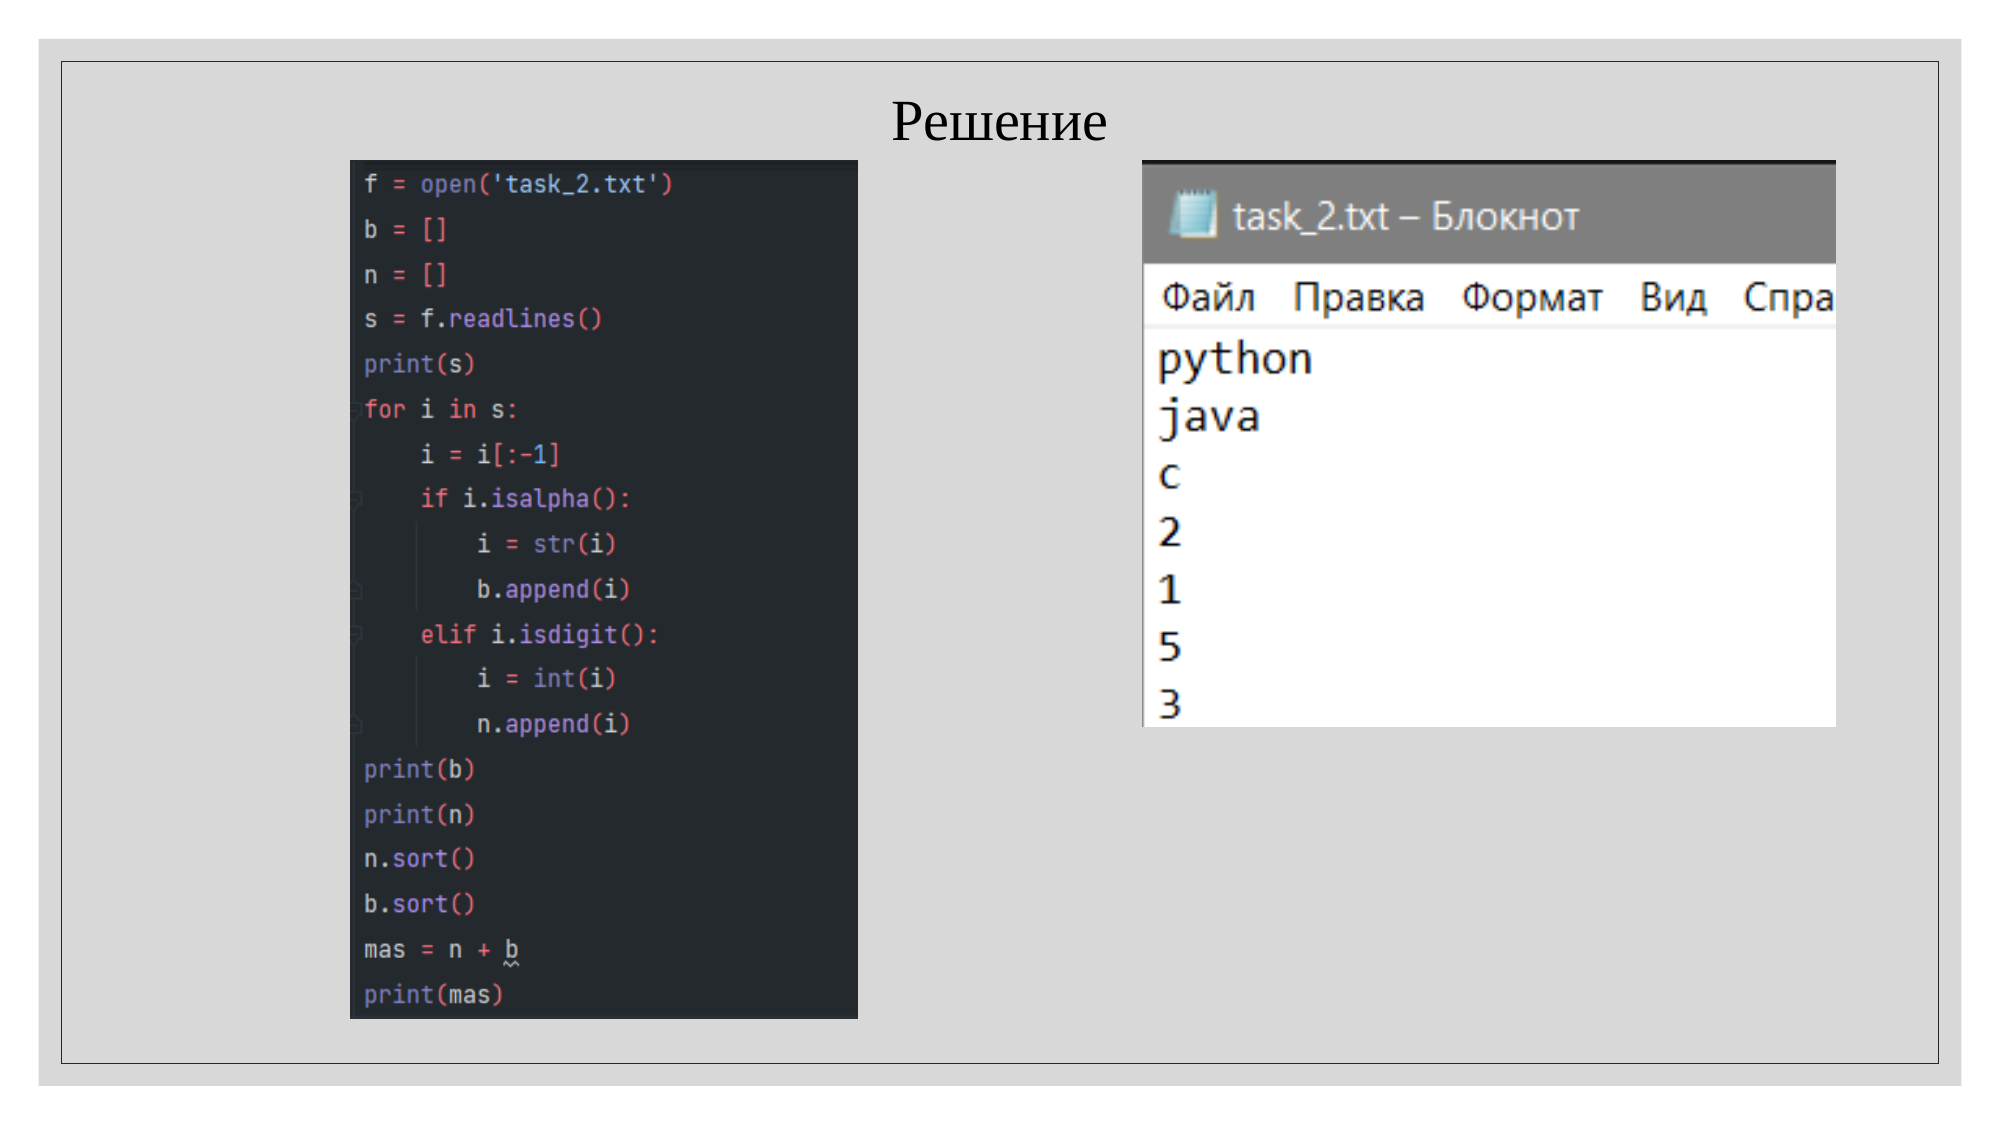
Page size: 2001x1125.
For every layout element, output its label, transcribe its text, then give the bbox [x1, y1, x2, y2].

picture [350, 160, 858, 1019]
text_box Решение [80, 74, 1920, 160]
picture [1142, 160, 1837, 727]
